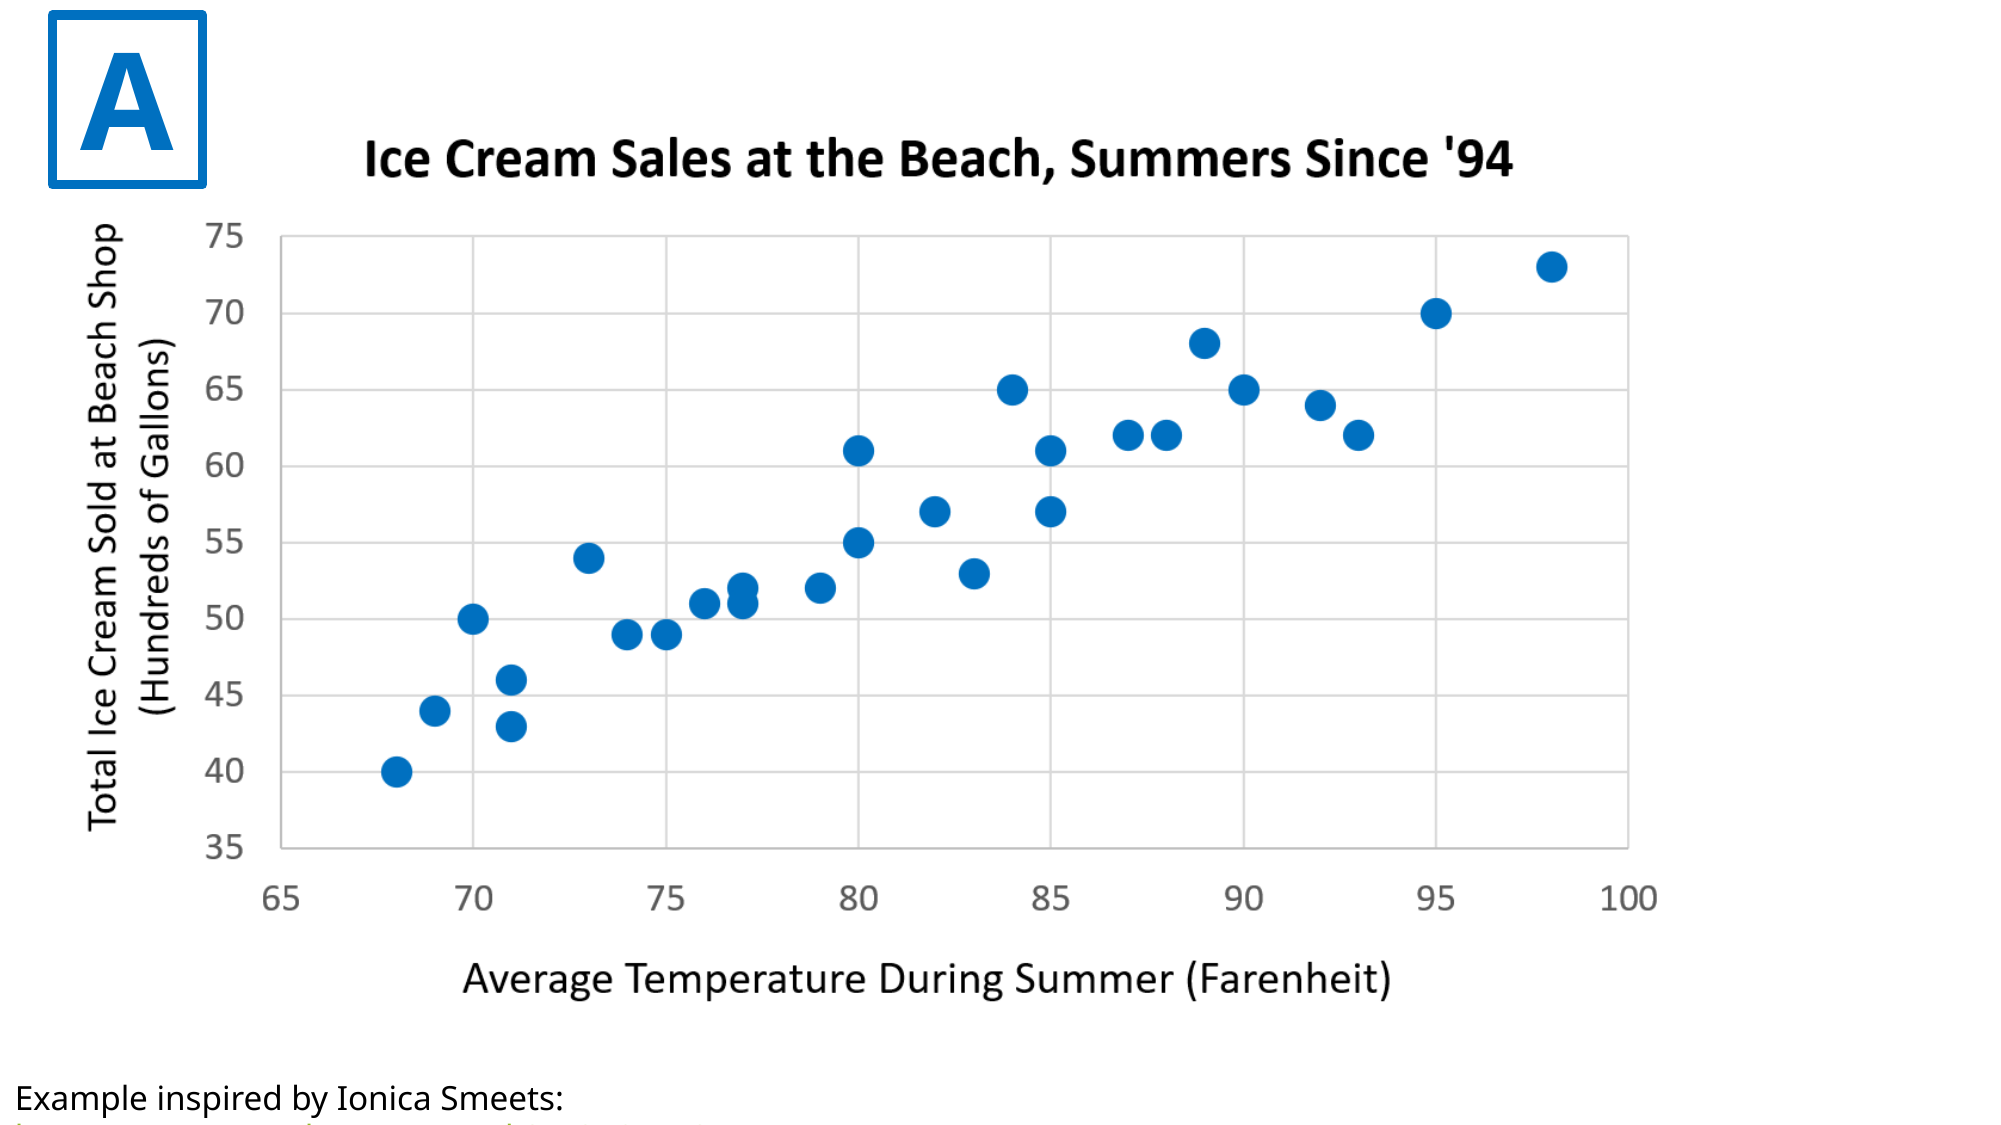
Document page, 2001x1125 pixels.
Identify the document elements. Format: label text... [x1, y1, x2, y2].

text_box A [51, 14, 203, 186]
text_box Example inspired by Ionica Smeets: https://www.youtube.com/watch?v=8B271L3NtAw [0, 1069, 1366, 1125]
picture [52, 100, 1694, 1025]
